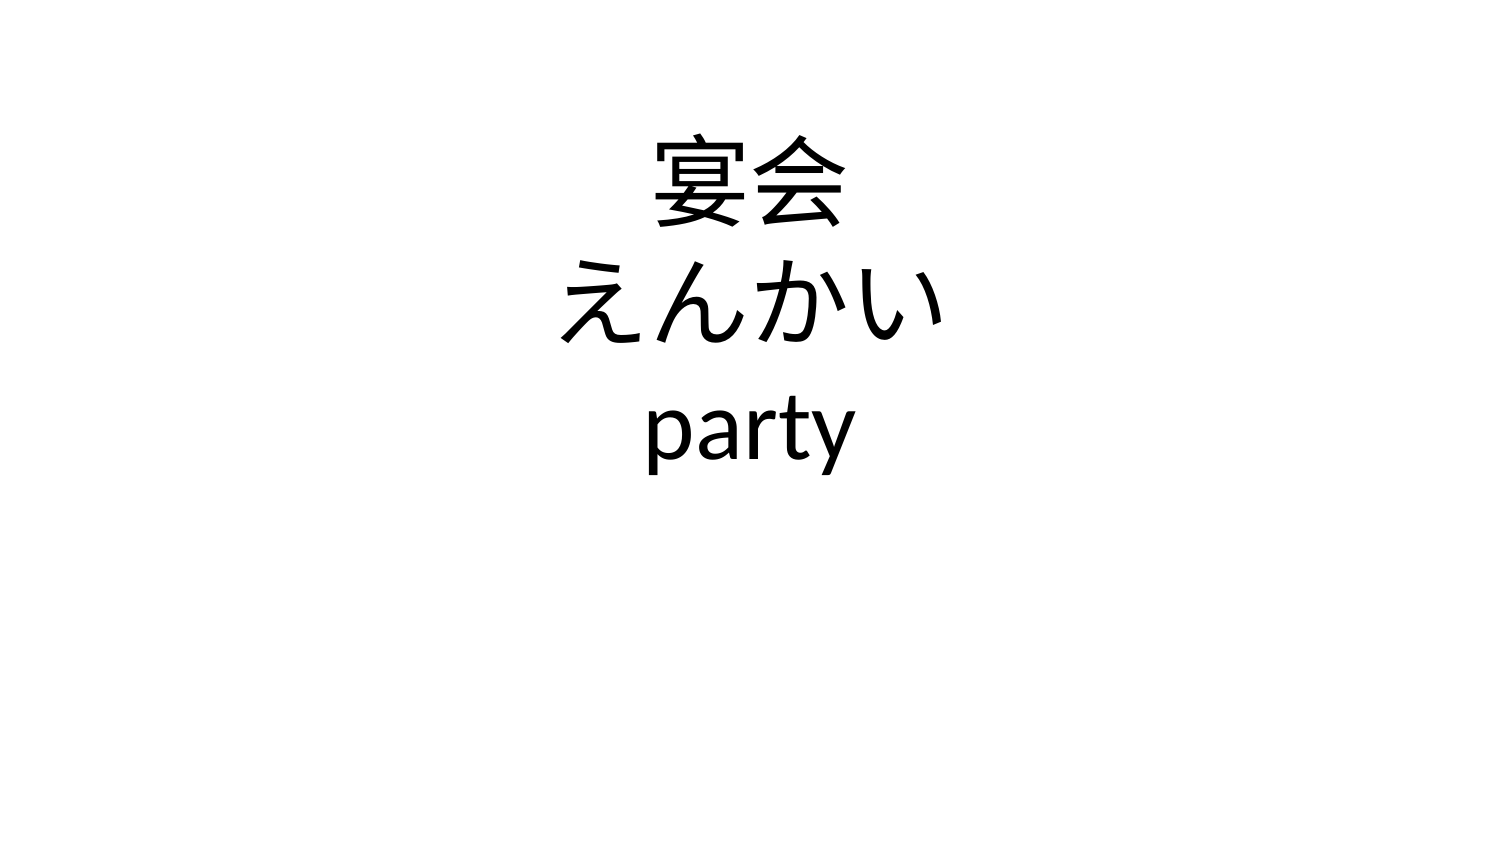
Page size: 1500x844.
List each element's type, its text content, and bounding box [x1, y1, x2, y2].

text_box 宴会 えんかい party [0, 149, 1500, 450]
